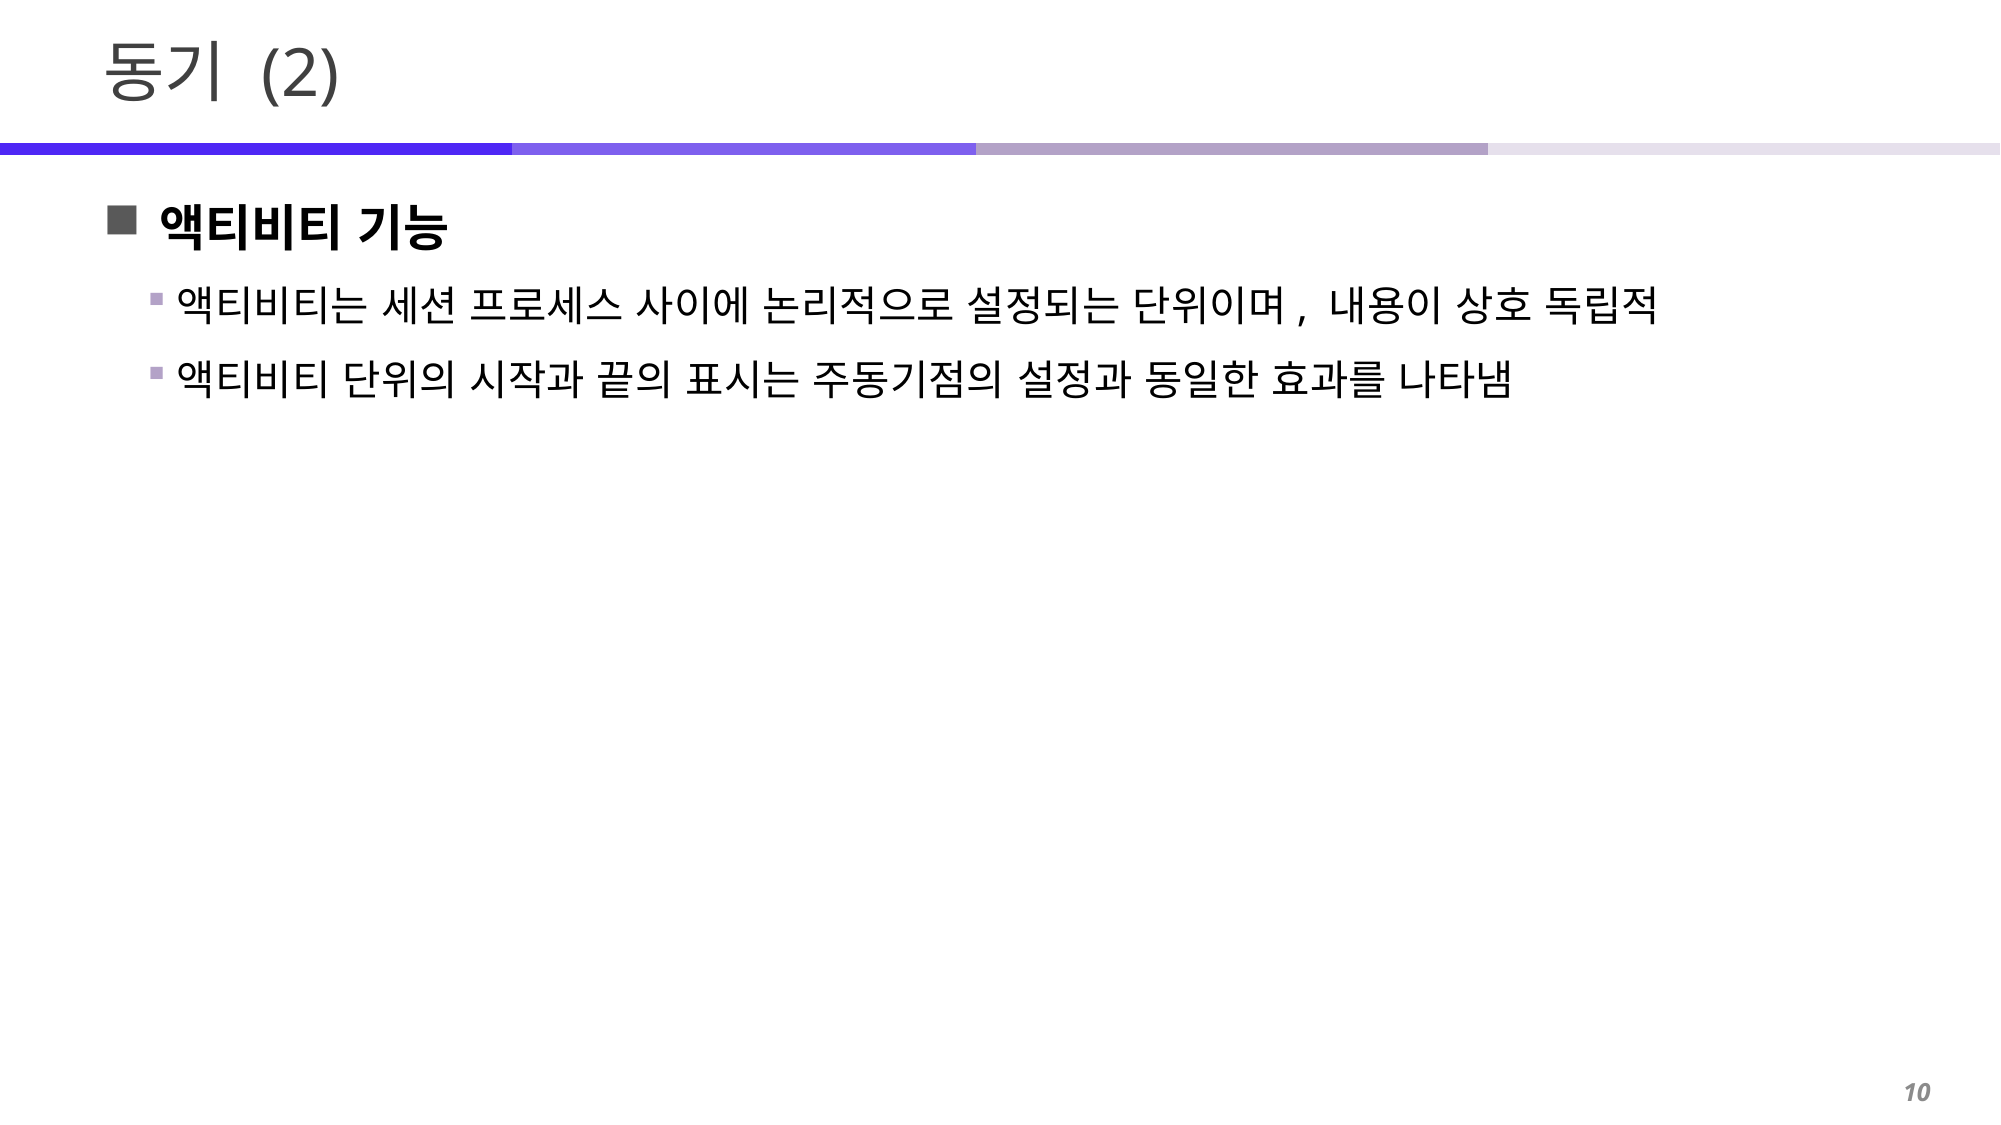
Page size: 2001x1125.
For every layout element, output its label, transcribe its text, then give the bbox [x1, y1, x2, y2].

list 액티비티 기능 액티비티는 세션 프로세스 사이에 논리적으로 설정되는 단위이며, 내용이 상호 독립적 액티비티 단위의 시작과 끝의 표시는 주동기점의 설정과 동일한 효과를 나타냄 [88, 176, 1920, 1083]
title 동기 (2) [88, 18, 1920, 122]
